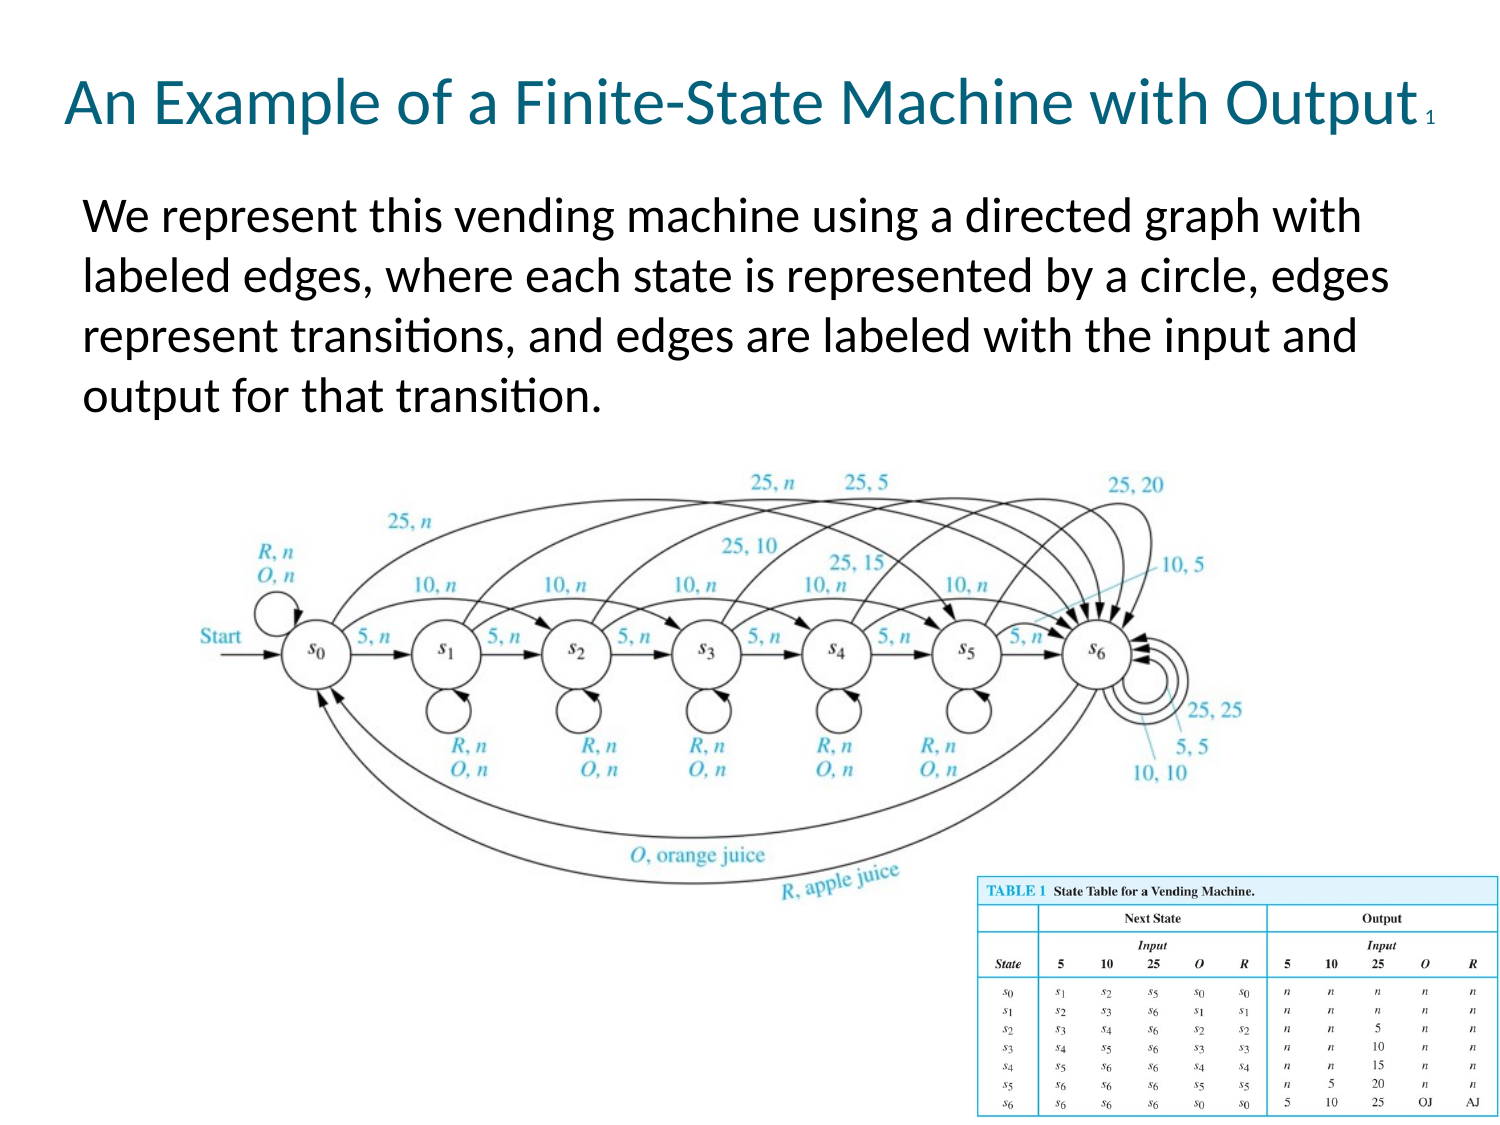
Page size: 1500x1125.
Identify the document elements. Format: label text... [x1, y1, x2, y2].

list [199, 470, 1243, 906]
title An Example of a Finite-State Machine with Output 1 [0, 0, 1500, 195]
picture [974, 874, 1500, 1118]
list We represent this vending machine using a directed graph with labeled edges, where each state is represented by a circle, edges represent transitions, and edges are labeled with the input and output for that transition. [67, 174, 1433, 310]
